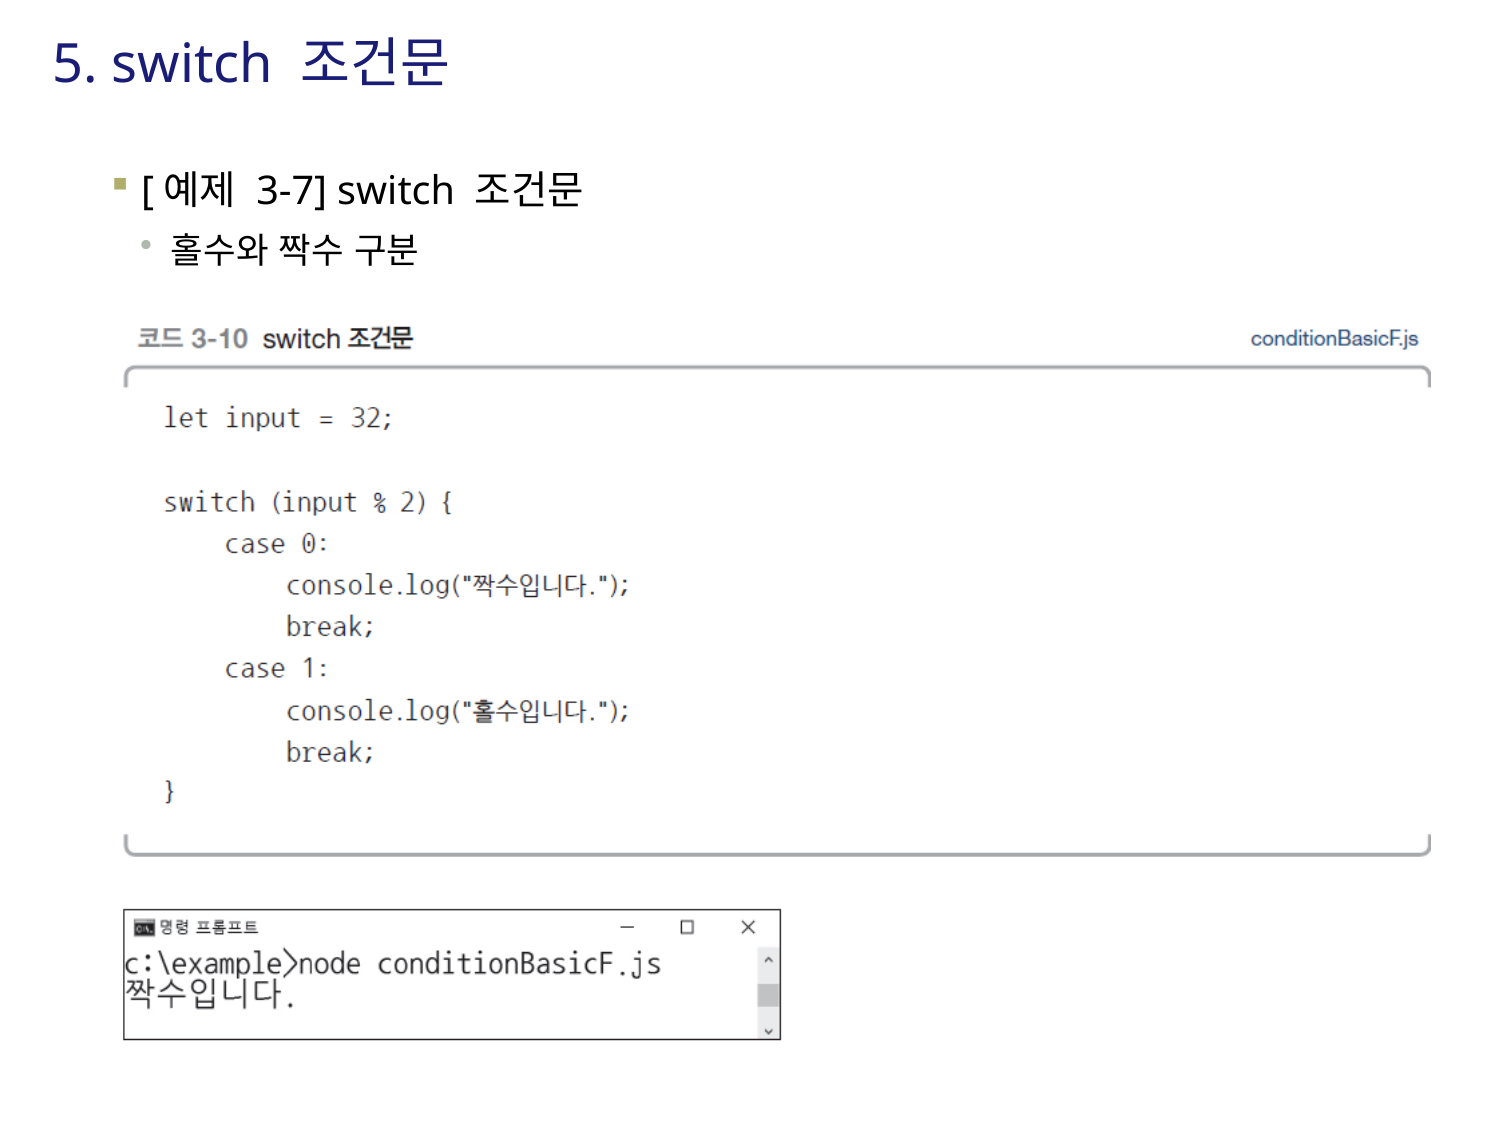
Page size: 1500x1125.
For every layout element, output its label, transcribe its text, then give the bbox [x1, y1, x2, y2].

title 5. switch 조건문 [37, 13, 1278, 109]
picture [122, 323, 1431, 1043]
list [예제 3-7] switch 조건문 홀수와 짝수 구분 [37, 152, 1463, 1091]
